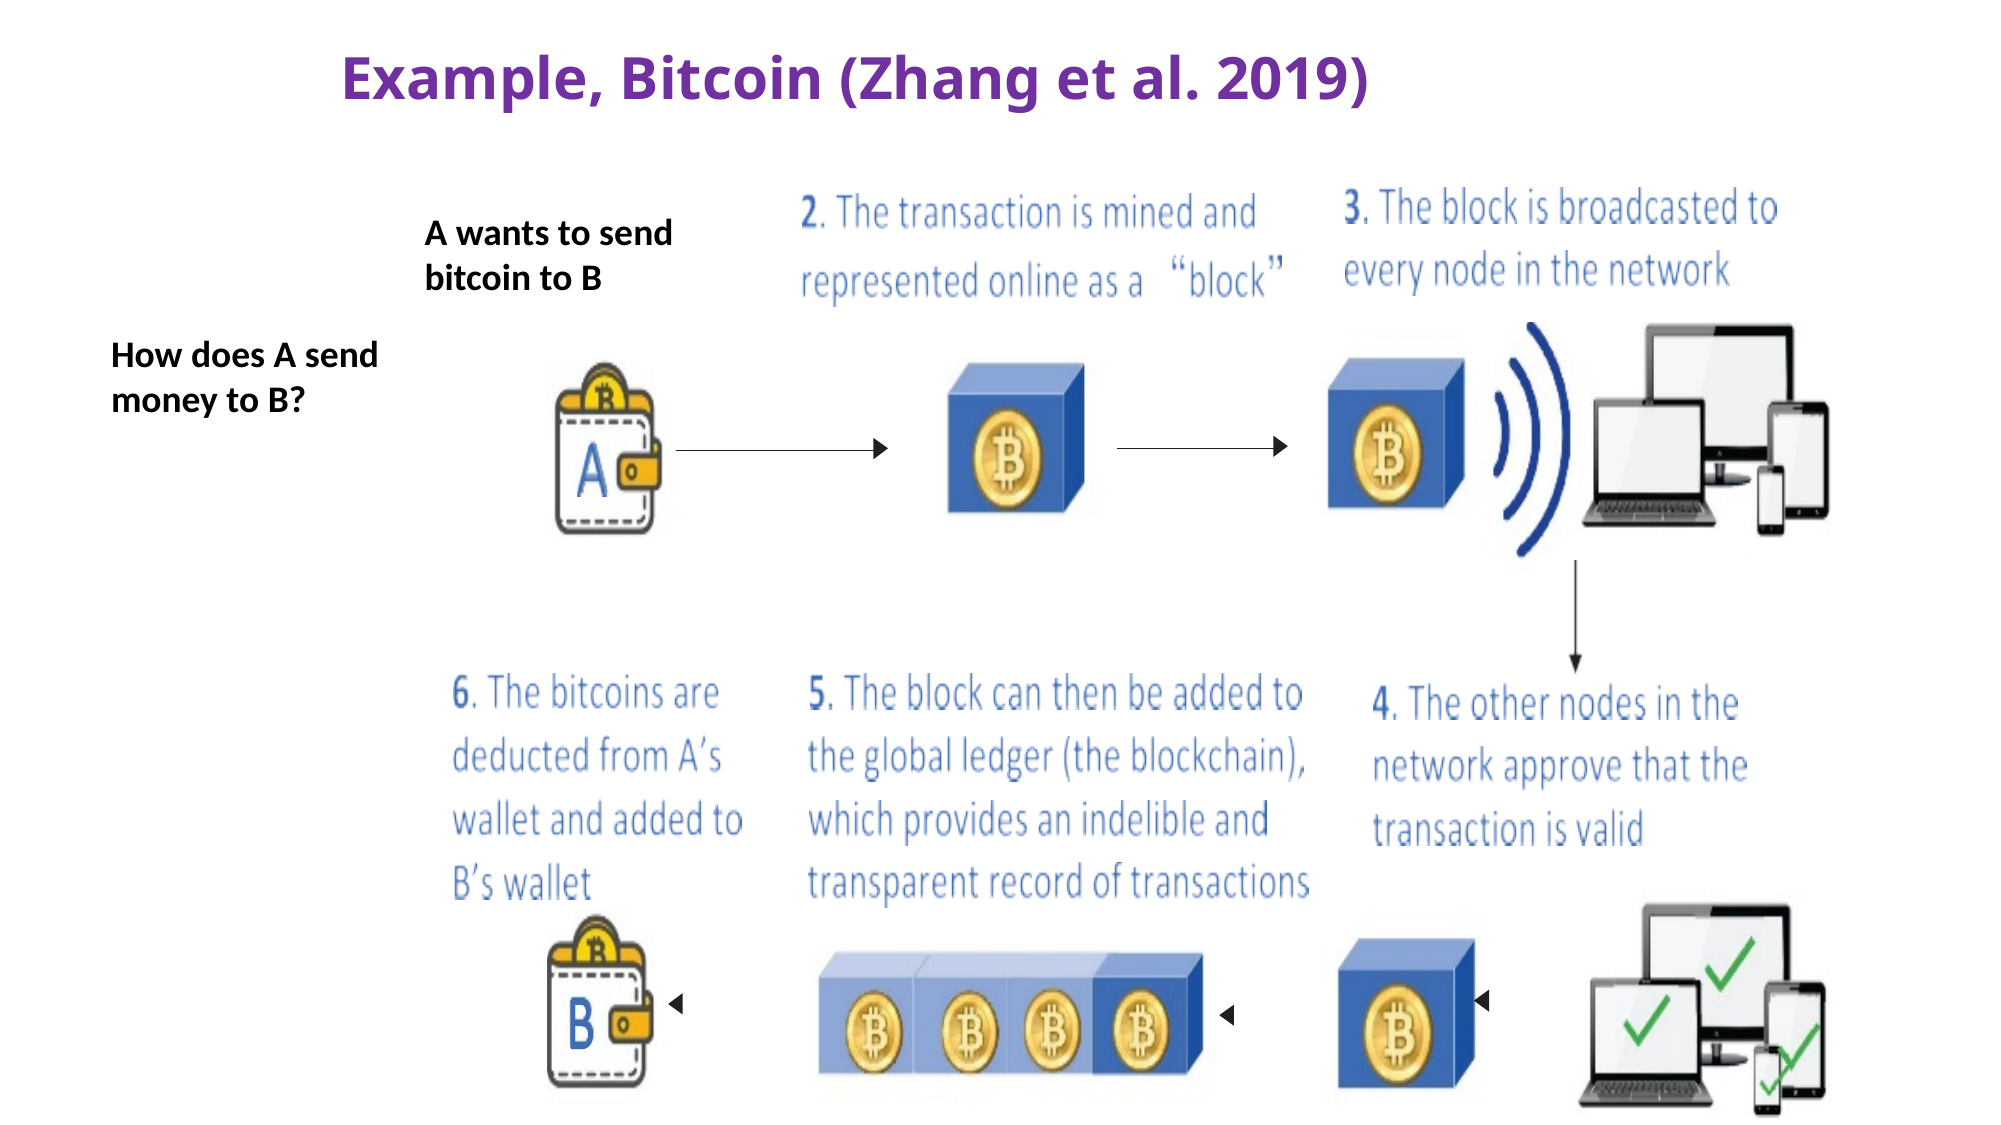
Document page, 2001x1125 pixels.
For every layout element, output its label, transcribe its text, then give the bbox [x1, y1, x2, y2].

text_box A wants to send bitcoin to B [409, 200, 453, 306]
title Example, Bitcoin (Zhang et al. 2019) [0, 7, 1725, 225]
text_box How does A send money to B? [96, 322, 418, 428]
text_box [453, 187, 1831, 1118]
